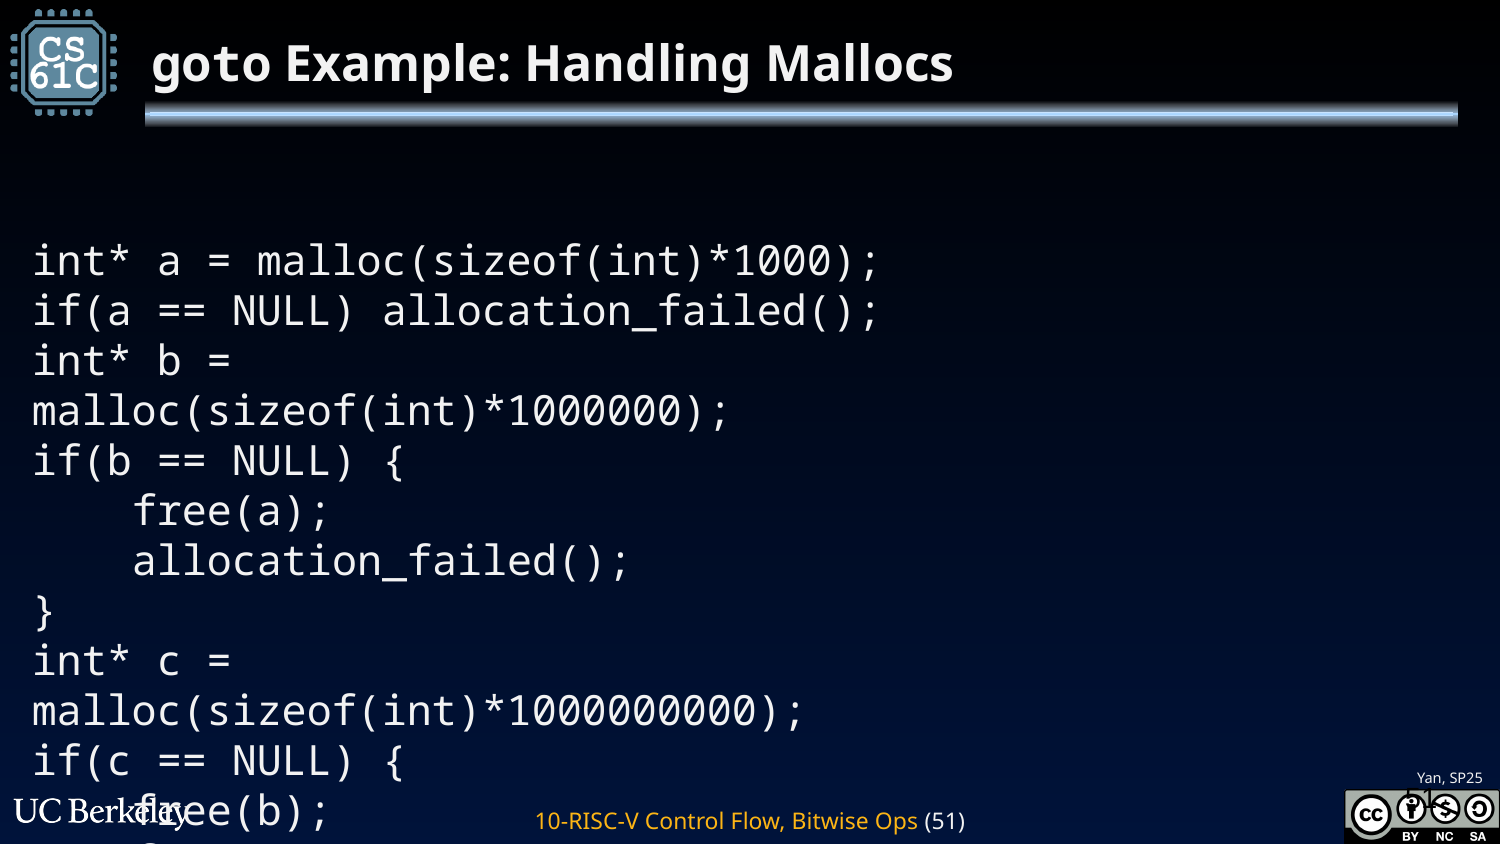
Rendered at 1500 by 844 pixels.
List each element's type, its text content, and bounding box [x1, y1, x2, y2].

picture [1344, 789, 1500, 844]
title goto Example: Handling Mallocs [136, 16, 1449, 111]
slide_number ‹#› [1389, 764, 1480, 830]
picture [13, 797, 191, 831]
list int* a = malloc(sizeof(int)*1000); if(a == NULL) allocation_failed(); int* b = malloc(sizeof(int)*1000000); if(b == NULL) { free(a); allocation_failed(); } int* c = malloc(sizeof(int)*1000000000); if(c == NULL) { free(b); free(a); allocation_failed(); } FILE* d = fopen(filename); if(d == NULL) { free(c); free(b); free(a); allocation_failed(); } [16, 218, 969, 777]
picture [10, 9, 117, 116]
